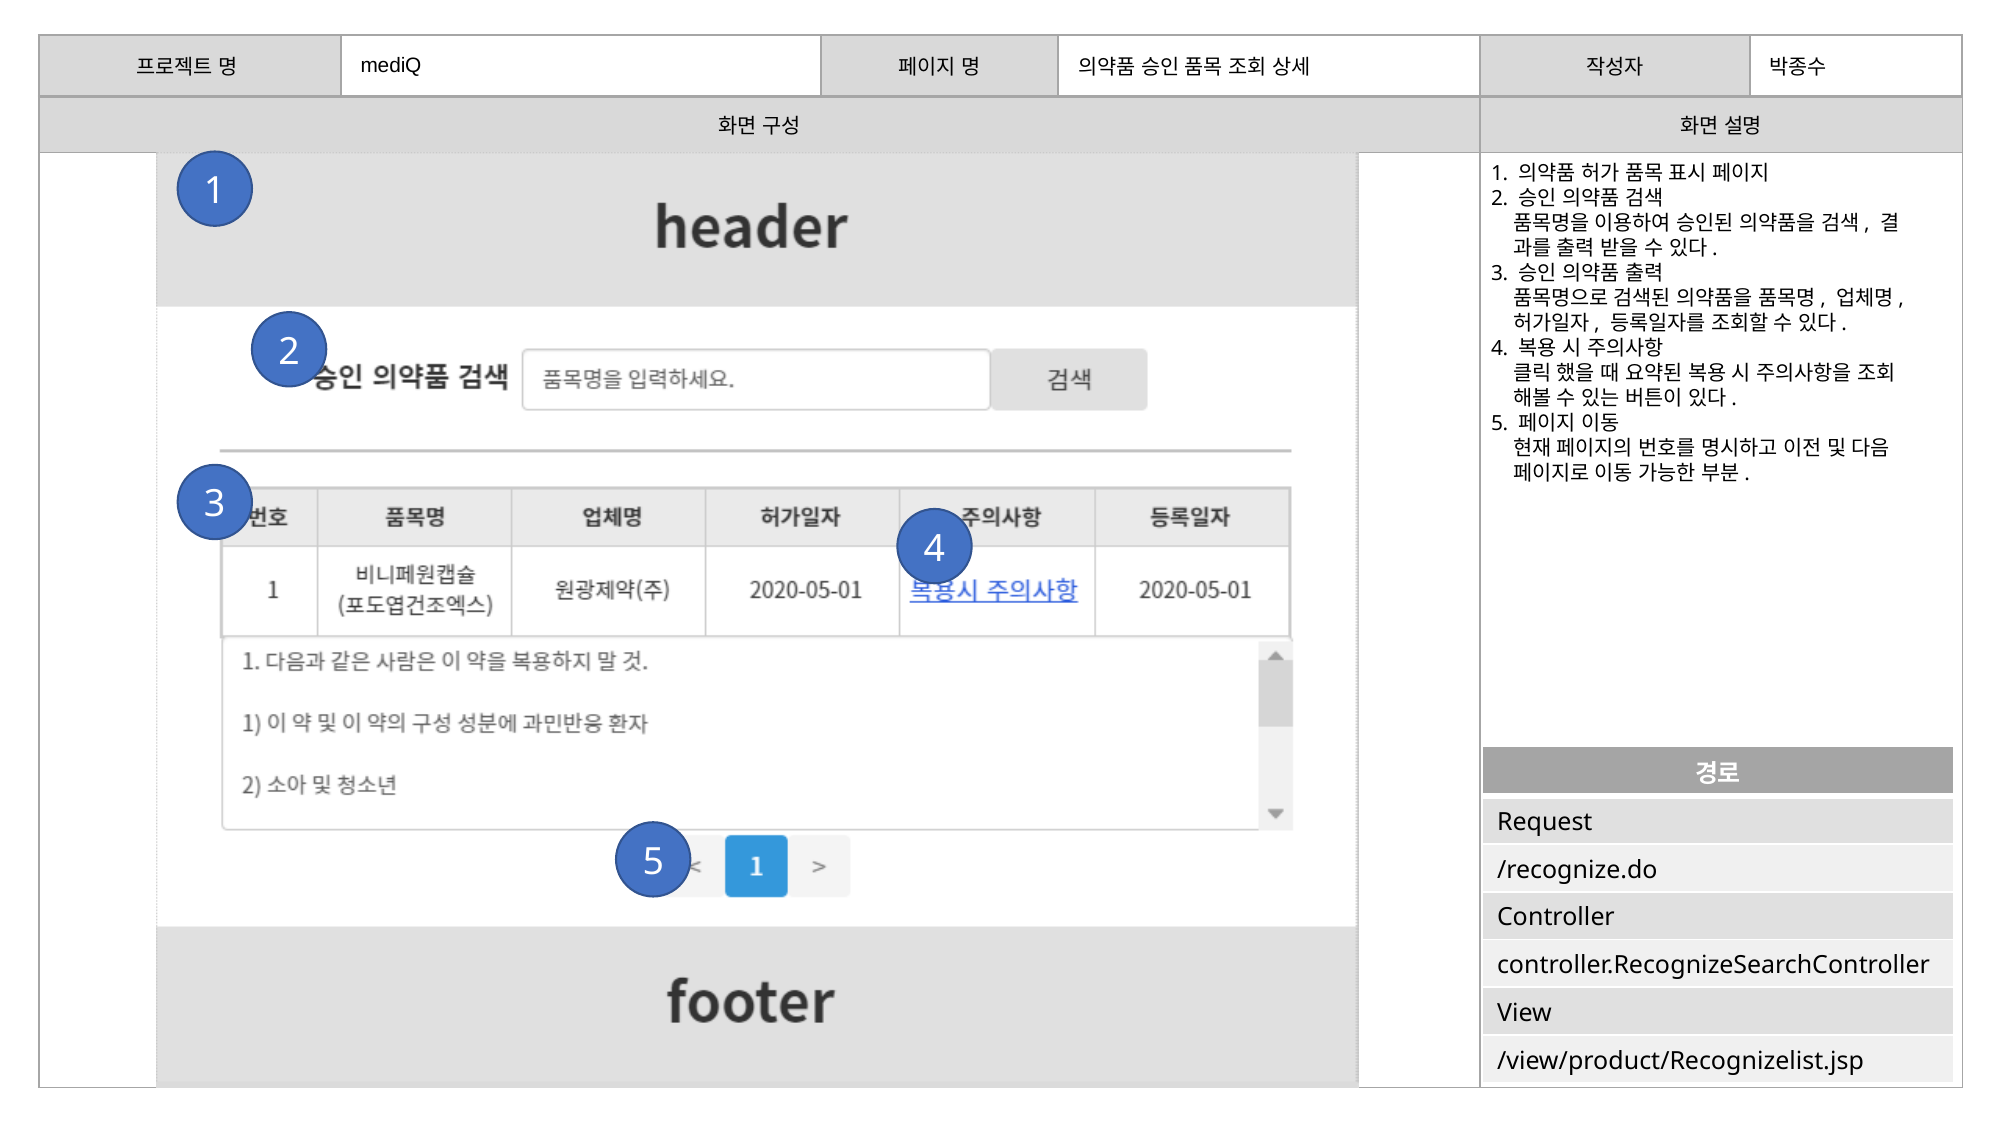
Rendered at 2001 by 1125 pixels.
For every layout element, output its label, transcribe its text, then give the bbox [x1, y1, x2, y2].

table_header mediQ [342, 36, 820, 95]
table_header 박종수 [1751, 36, 1961, 95]
table_cell [1359, 153, 1479, 1087]
table_header 경로 [1483, 747, 1953, 793]
table_header 화면 설명 [1481, 98, 1962, 152]
table_header 프로젝트 명 [40, 36, 340, 95]
table_header 페이지 명 [822, 36, 1057, 95]
table_cell Request [1483, 799, 1953, 843]
table_cell [1481, 517, 1962, 1087]
table_header 화면 구성 [40, 98, 1479, 152]
table_cell Controller [1483, 893, 1953, 939]
table_header 의약품 승인 품목 조회 상세 [1059, 36, 1479, 95]
table_cell /recognize.do [1483, 845, 1953, 891]
text_box 1. 의약품 허가 품목 표시 페이지 2. 승인 의약품 검색 품목명을 이용하여 승인된 의약품을 검색, 결 과를 출력 받을 수 있다. 3. 승인 의약품 출력 품목명으로 검색된 의약품을 품목명, 업체명, 허가일자, 등록일자를 조회할 수 있다. 4. 복용 시 주의사항 클릭 했을 때 요약된 복용 시 주의사항을 조회 해볼 수 있는 버튼이 있다. 5. 페이지 이동 현재 페이지의 번호를 명시하고 이전 및 다음 페이지로 이동 가능한 부분. [1476, 152, 1963, 517]
table_cell [40, 153, 156, 1087]
picture [156, 152, 1359, 1088]
table_header 작성자 [1481, 36, 1749, 95]
table_cell View [1483, 988, 1953, 1034]
table_cell /view/product/Recognizelist.jsp [1483, 1036, 1953, 1082]
table_cell controller.RecognizeSearchController [1483, 940, 1953, 986]
